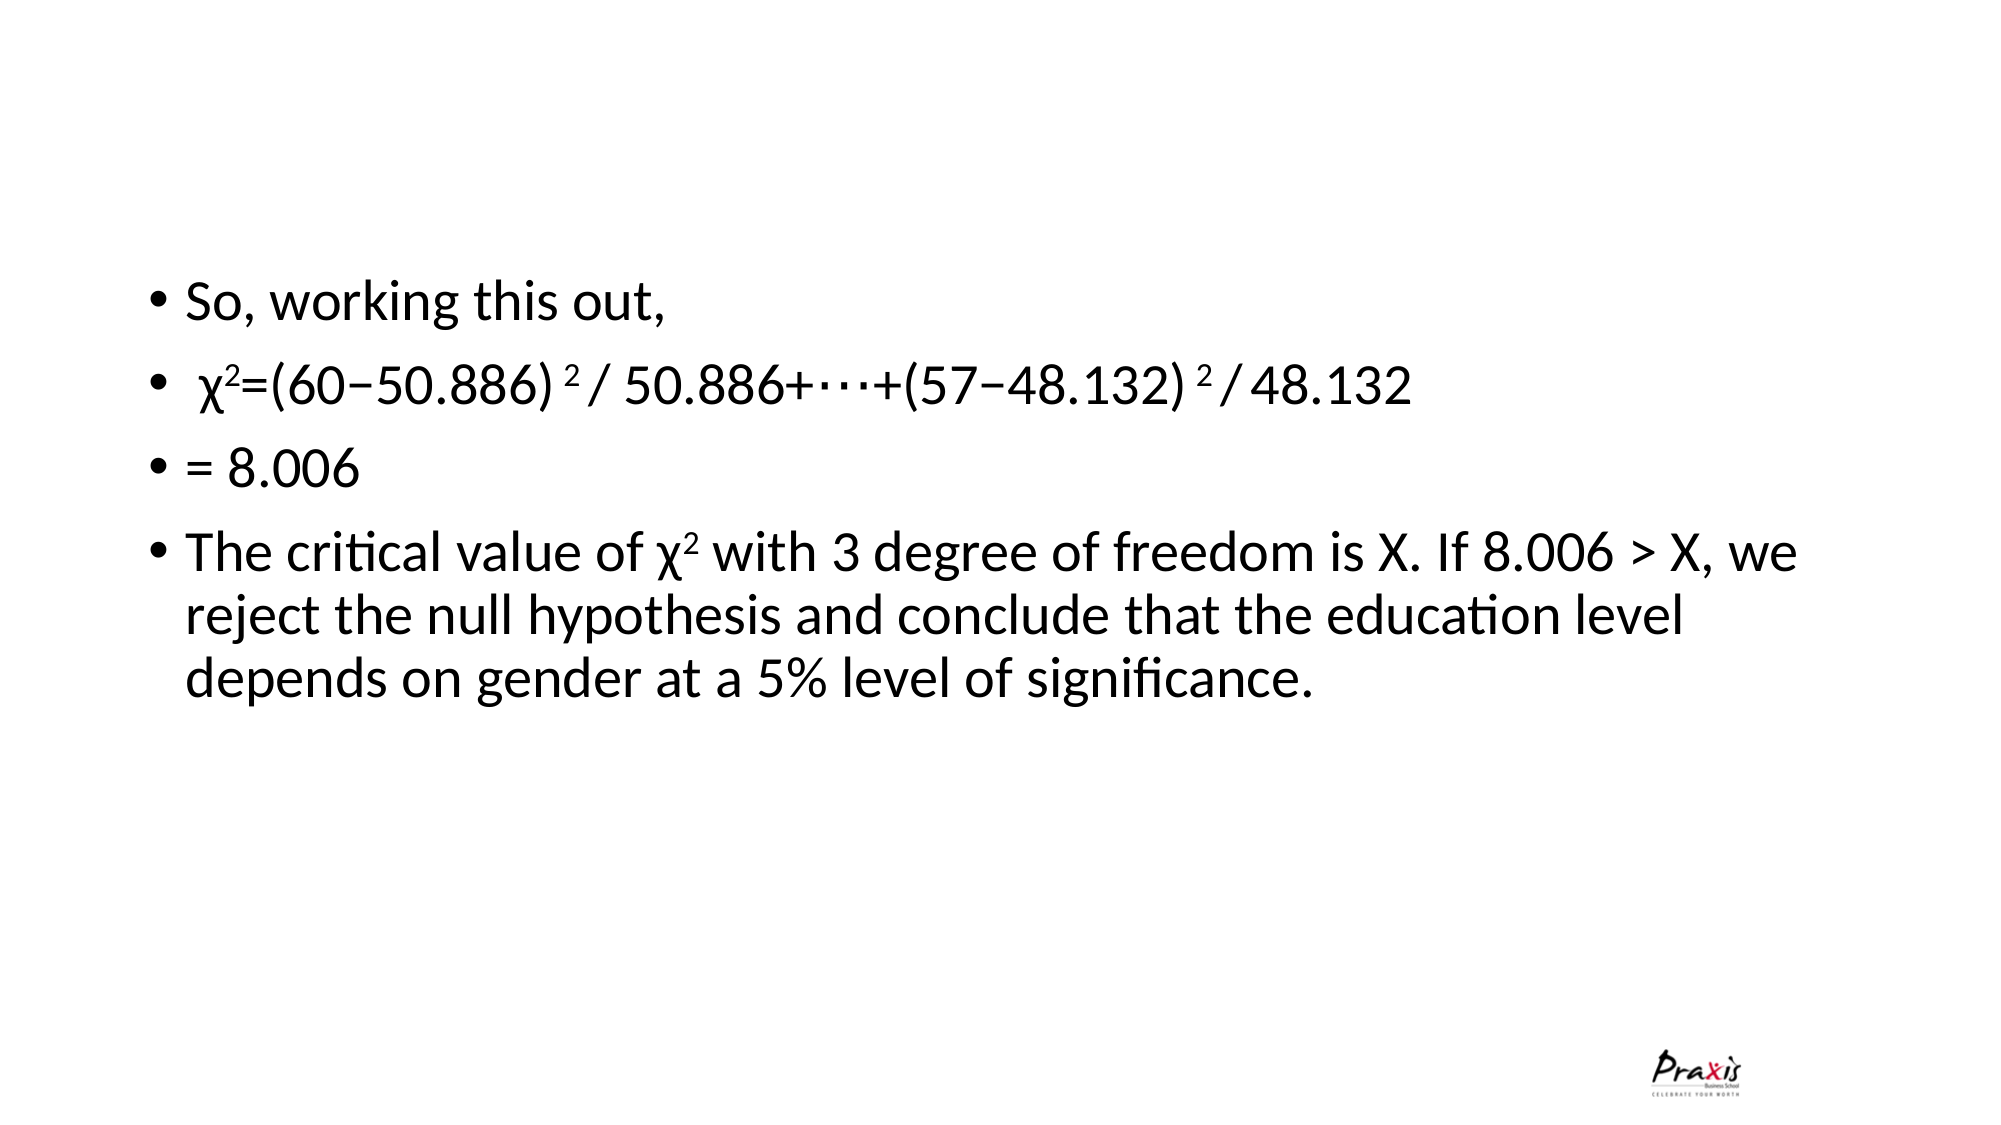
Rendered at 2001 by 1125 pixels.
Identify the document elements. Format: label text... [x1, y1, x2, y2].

list So, working this out, χ2=(60−50.886) 2 / 50.886+⋯+(57−48.132) 2 / 48.132 = 8.006 The critical value of χ2 with 3 degree of freedom is X. If 8.006 > X, we reject the null hypothesis and conclude that the education level depends on gender at a 5% level of significance. [133, 262, 1867, 938]
picture [1644, 1022, 1750, 1125]
